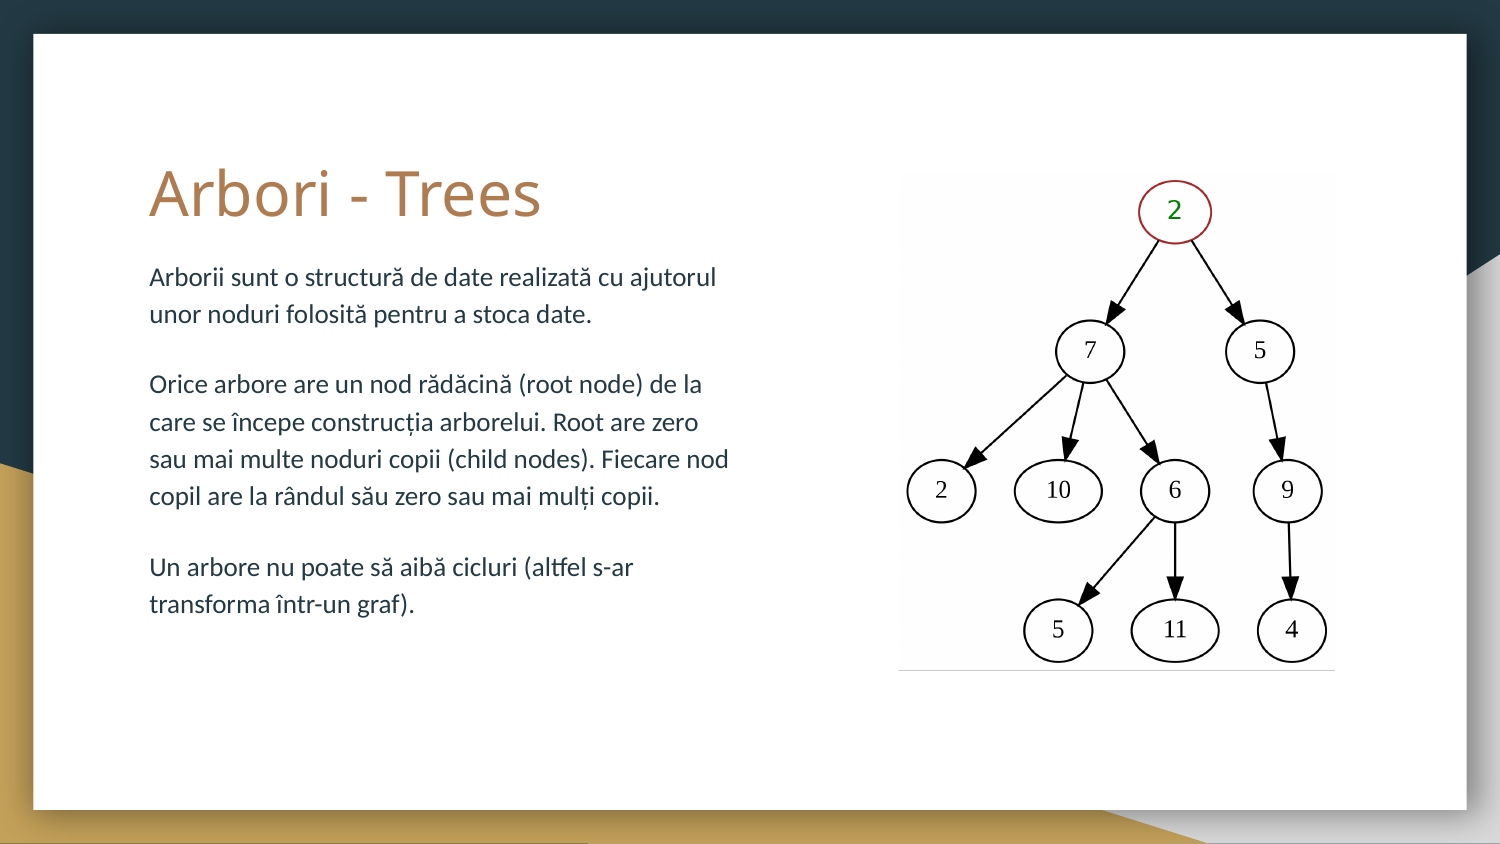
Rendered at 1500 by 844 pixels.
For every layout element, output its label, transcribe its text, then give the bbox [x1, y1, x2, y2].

picture [898, 172, 1337, 672]
title Arbori - Trees [134, 138, 1366, 296]
list Arborii sunt o structură de date realizată cu ajutorul unor noduri folosită pentru a stoca date. Orice arbore are un nod rădăcină (root node) de la care se începe construcția arborelui. Root are zero sau mai multe noduri copii (child nodes). Fiecare nod copil are la rândul său zero sau mai mulți copii. Un arbore nu poate să aibă cicluri (altfel s-ar transforma într-un graf). [134, 238, 750, 761]
